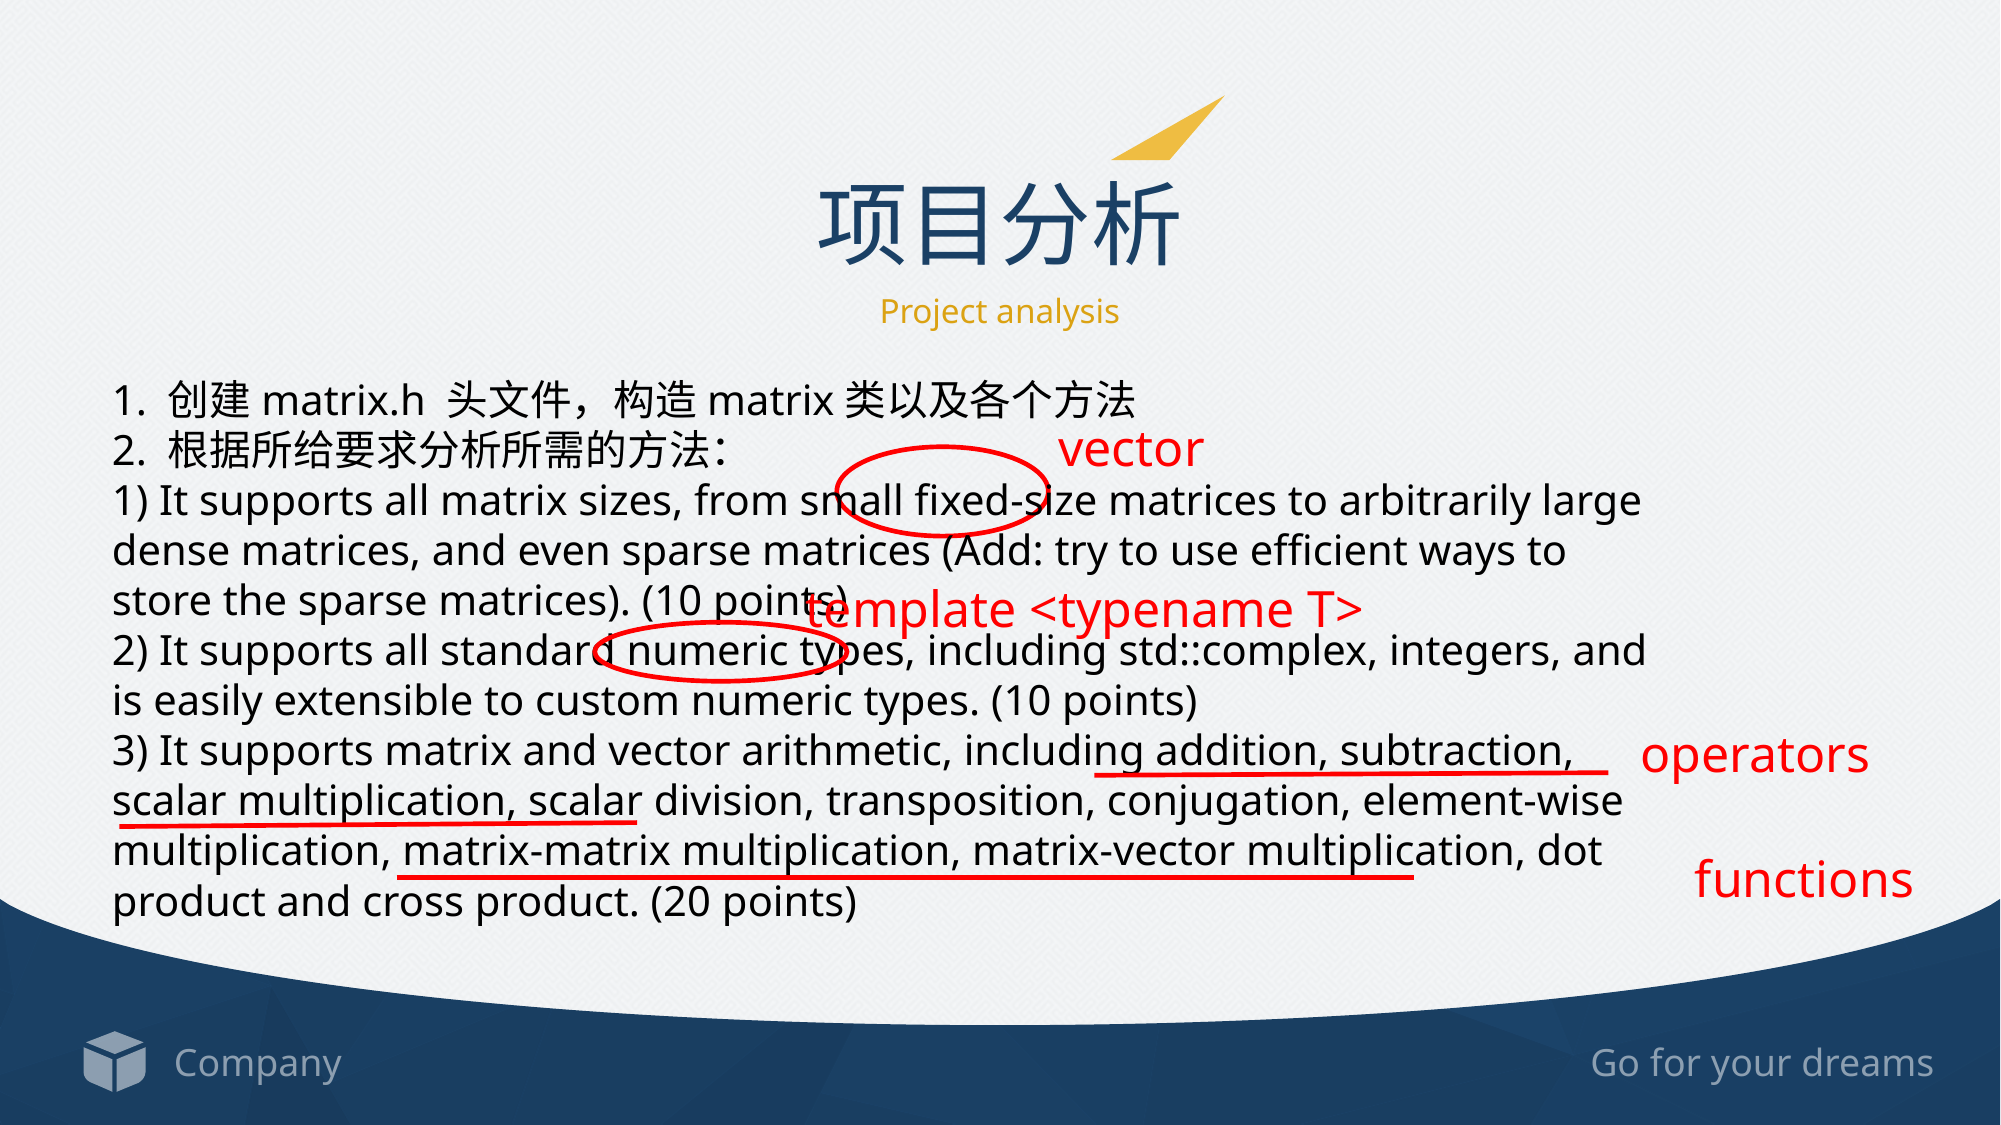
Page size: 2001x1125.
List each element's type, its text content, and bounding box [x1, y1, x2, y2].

text_box 1. 创建matrix.h 头文件，构造matrix类以及各个方法 2. 根据所给要求分析所需的方法： 1) It supports all matrix sizes, from small fixed-size matrices to arbitrarily large dense matrices, and even sparse matrices (Add: try to use efficient ways to store the sparse matrices). (10 points) 2) It supports all standard numeric types, including std::complex, integers, and is easily extensible to custom numeric types. (10 points) 3) It supports matrix and vector arithmetic, including addition, subtraction, scalar multiplication, scalar division, transposition, conjugation, element-wise multiplication, matrix-matrix multiplication, matrix-vector multiplication, dot product and cross product. (20 points) [97, 366, 1677, 932]
text_box operators [1625, 715, 1886, 791]
text_box Project analysis [864, 284, 1136, 338]
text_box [119, 822, 638, 827]
picture [0, 0, 2000, 1125]
text_box [593, 621, 849, 683]
text_box functions [1679, 839, 1929, 915]
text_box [1094, 772, 1609, 776]
text_box vector [1043, 409, 1220, 484]
text_box template <typename T> [791, 570, 1379, 645]
text_box [1110, 94, 1226, 162]
text_box 项目分析 [801, 159, 1199, 284]
